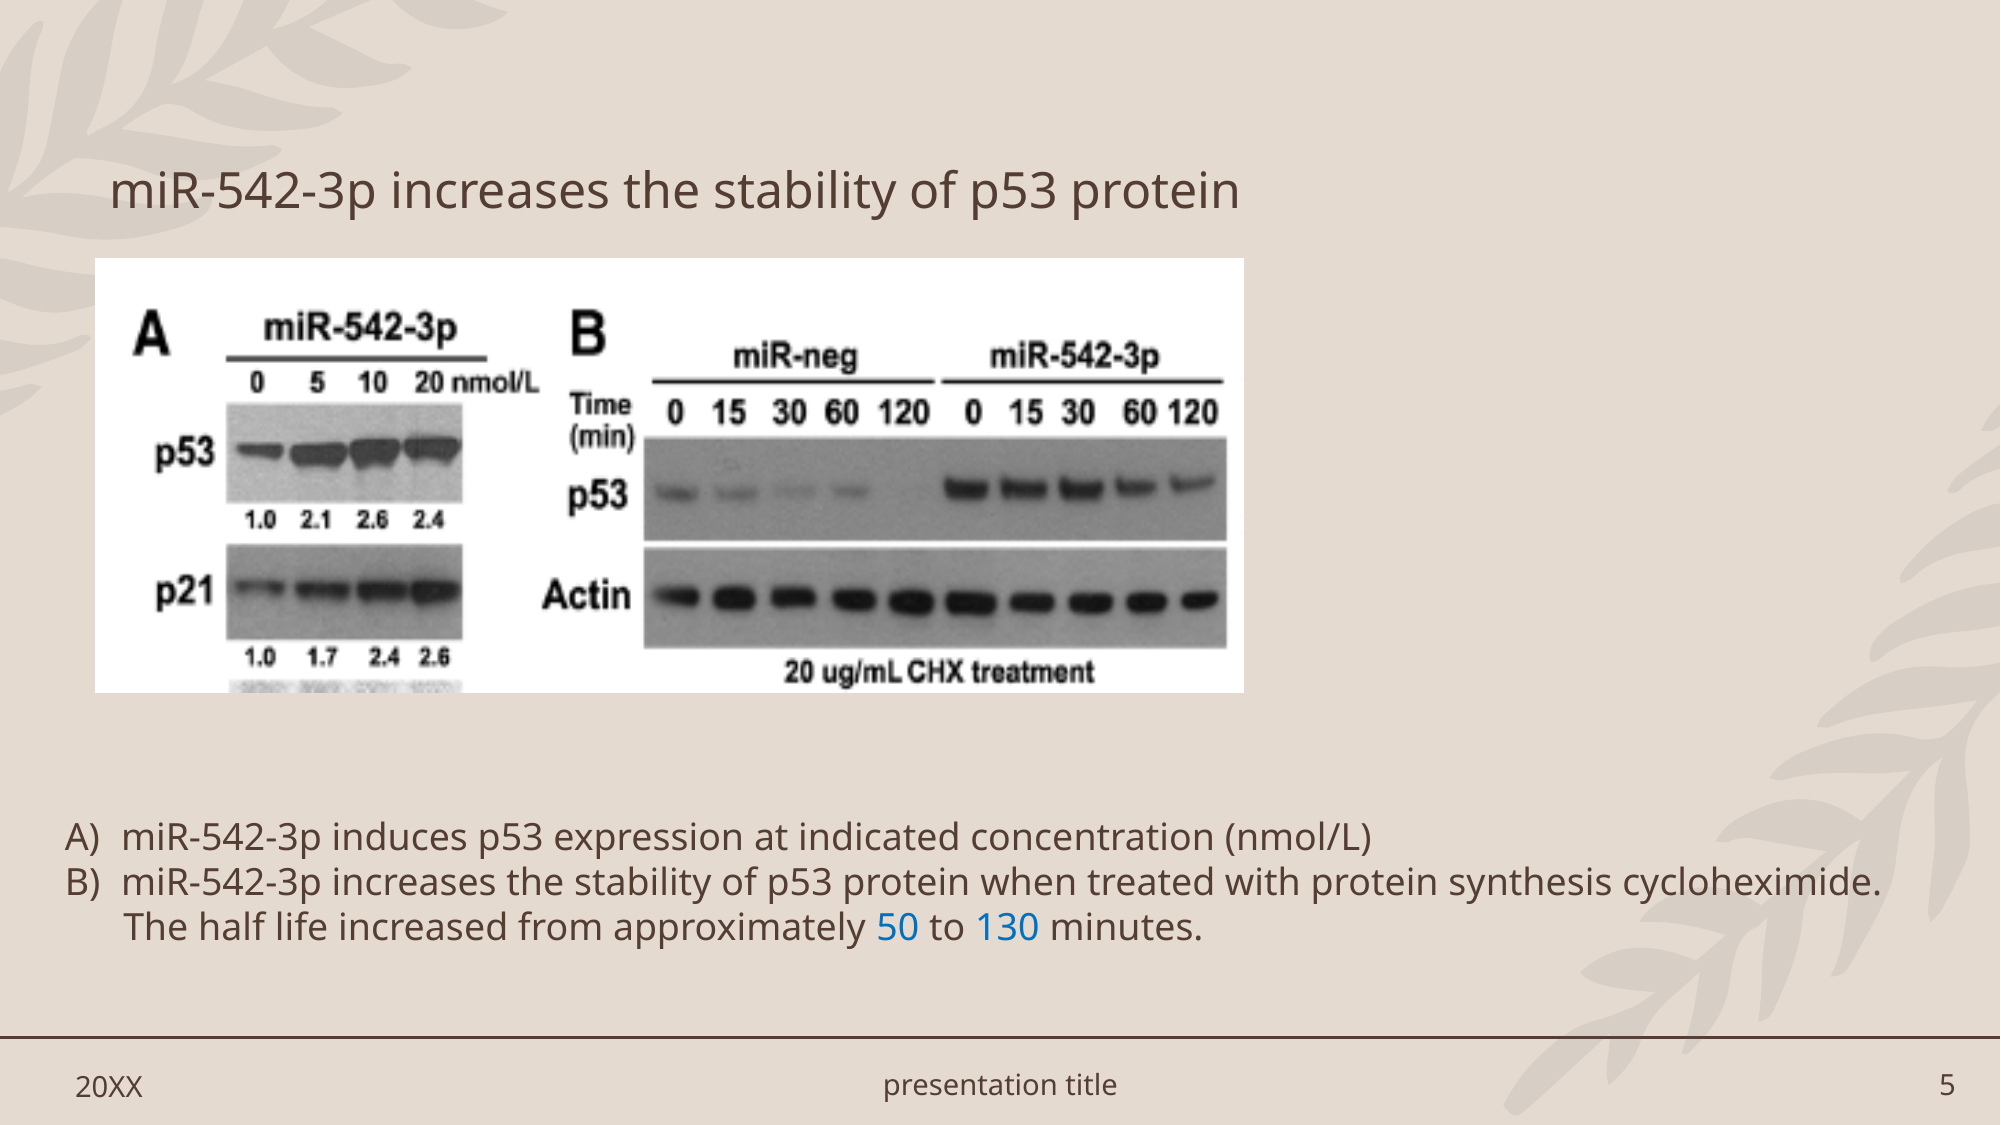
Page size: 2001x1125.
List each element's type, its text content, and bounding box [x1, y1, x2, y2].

picture [95, 258, 1244, 693]
footer presentation title [718, 1060, 1283, 1112]
slide_number 5 [1808, 1060, 1971, 1112]
title miR-542-3p increases the stability of p53 protein [94, 115, 1595, 227]
text_box miR-542-3p induces p53 expression at indicated concentration (nmol/L) miR-542-3p increases the stability of p53 protein when treated with protein synthesis cycloheximide. The half life increased from approximately 50 to 130 minutes. [50, 805, 1909, 956]
slide_number 20XX [60, 1060, 222, 1112]
